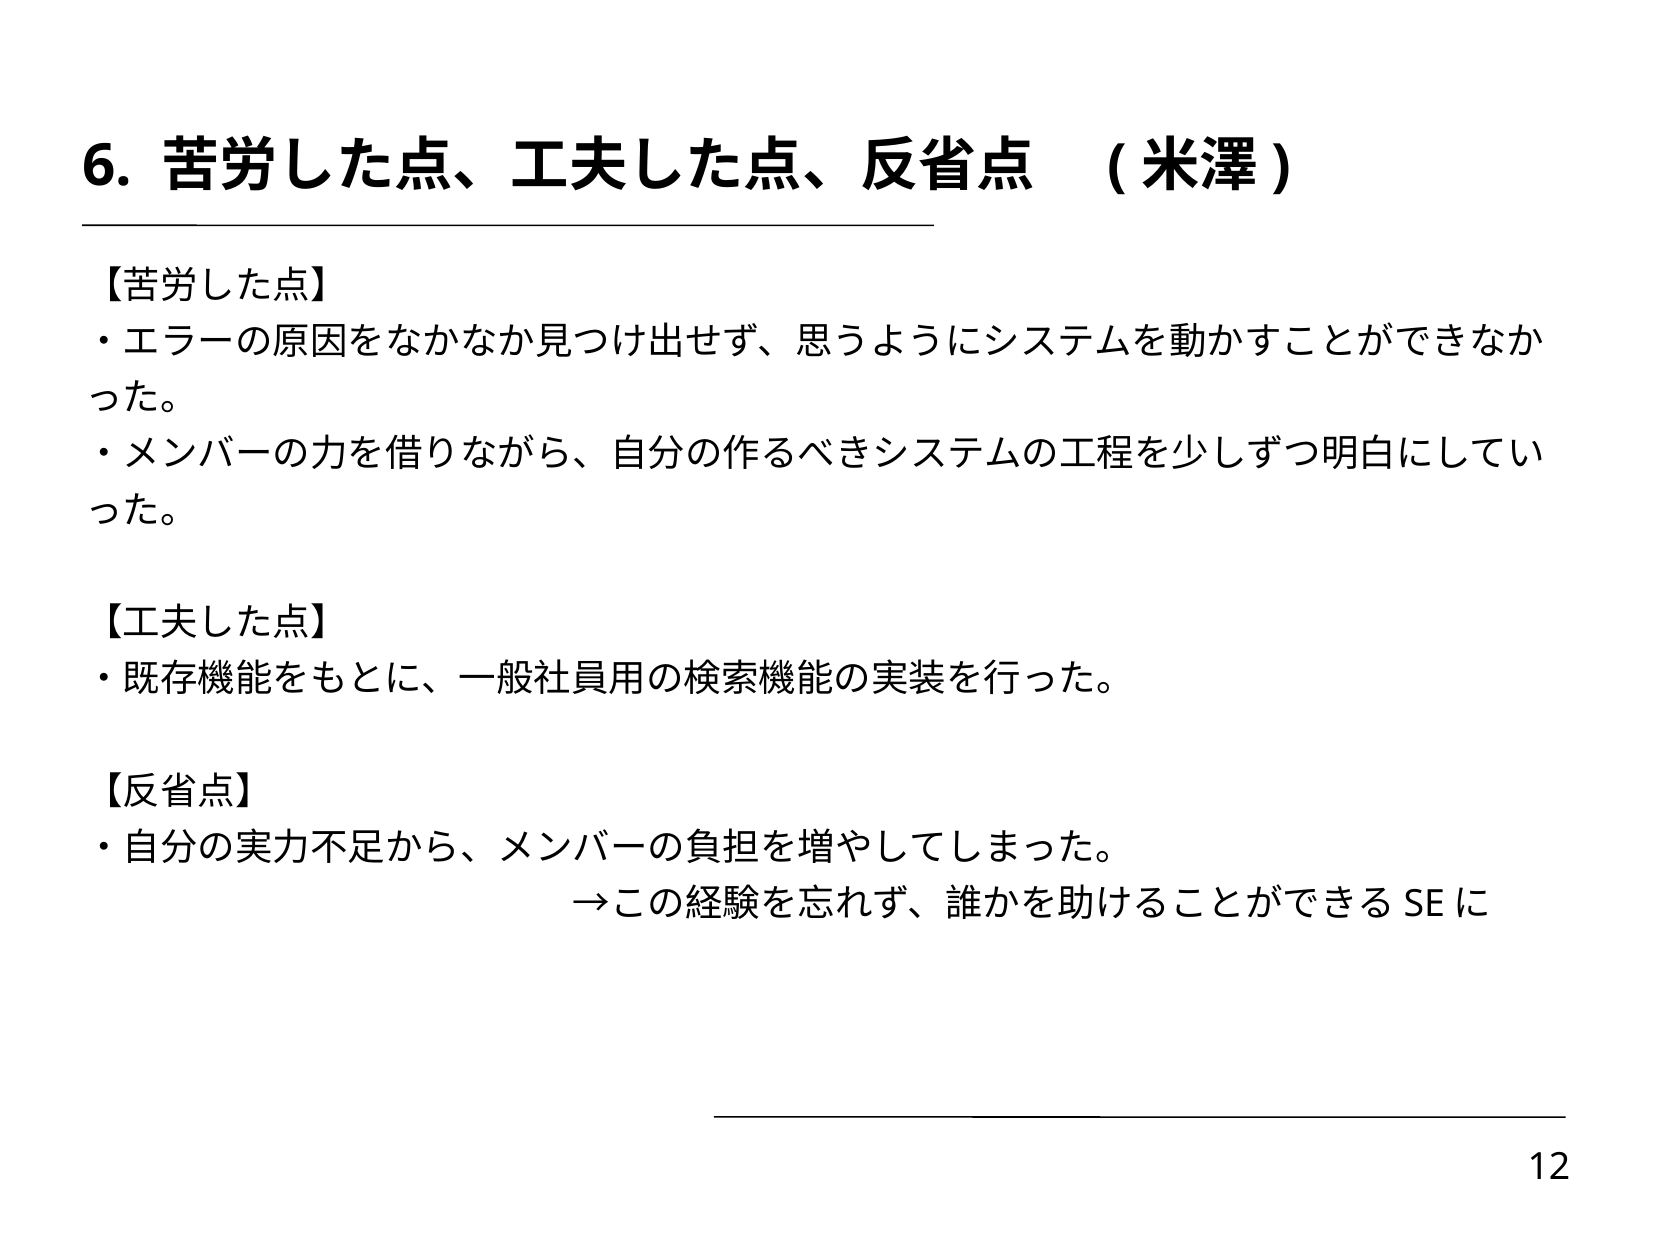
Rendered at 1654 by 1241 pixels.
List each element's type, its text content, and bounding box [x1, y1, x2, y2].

text_box ‹#› [1185, 1129, 1571, 1215]
text_box 【苦労した点】 ・エラーの原因をなかなか見つけ出せず、思うようにシステムを動かすことができなかった。 ・メンバーの力を借りながら、自分の作るべきシステムの工程を少しずつ明白にしていった。 【工夫した点】 ・既存機能をもとに、一般社員用の検索機能の実装を行った。 【反省点】 ・自分の実力不足から、メンバーの負担を増やしてしまった。 →この経験を忘れず、誰かを助けることができるSEに [70, 242, 1595, 1045]
text_box 6. 苦労した点、工夫した点、反省点 (米澤) [82, 49, 1571, 242]
